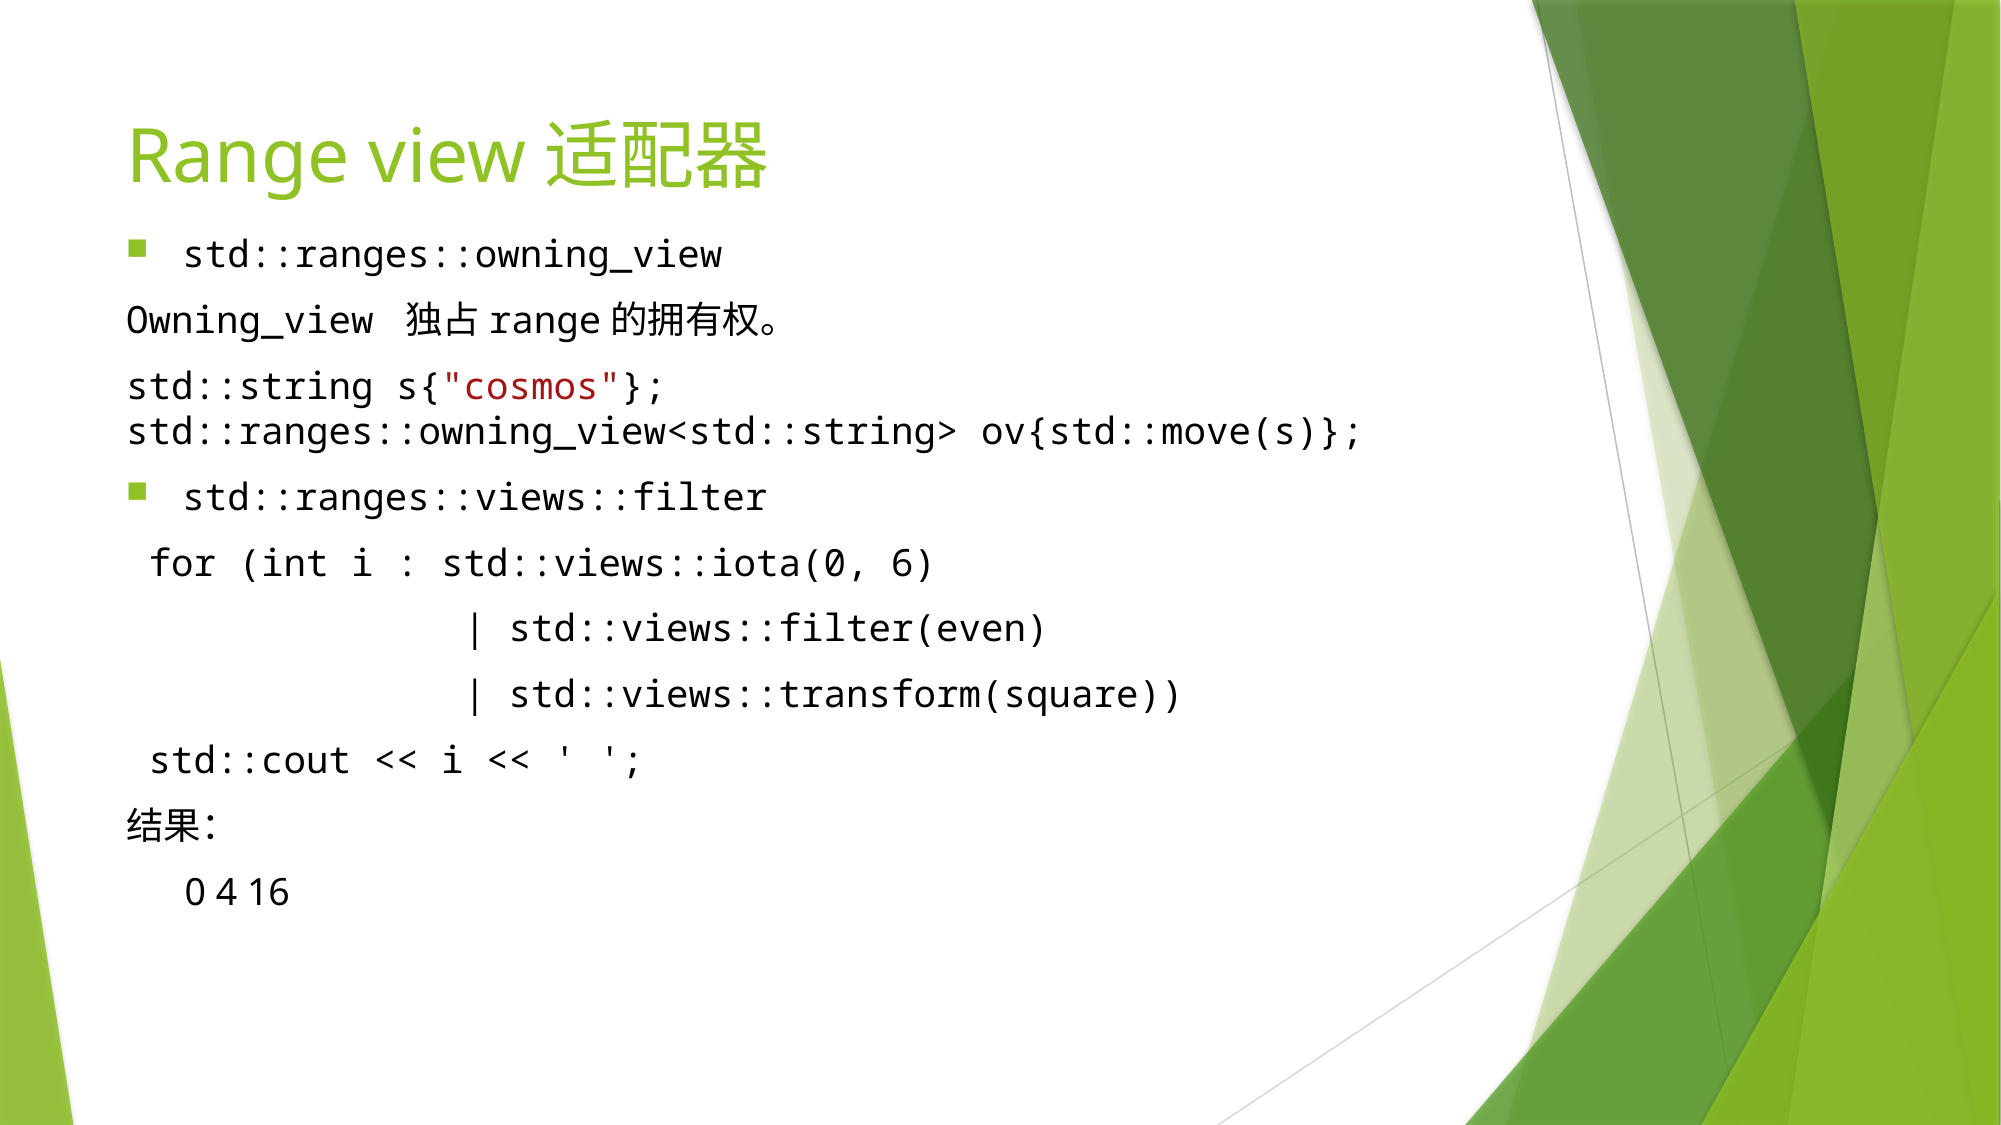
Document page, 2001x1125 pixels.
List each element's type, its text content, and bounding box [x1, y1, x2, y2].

list std::ranges::owning_view Owning_view 独占range的拥有权。 std::string s{"cosmos"}; std::ranges::owning_view<std::string> ov{std::move(s)}; std::ranges::views::filter for (int i : std::views::iota(0, 6) | std::views::filter(even) | std::views::transform(square)) std::cout << i << ' '; 结果： 0 4 16 [111, 222, 1522, 992]
title Range view适配器 [111, 99, 1522, 222]
